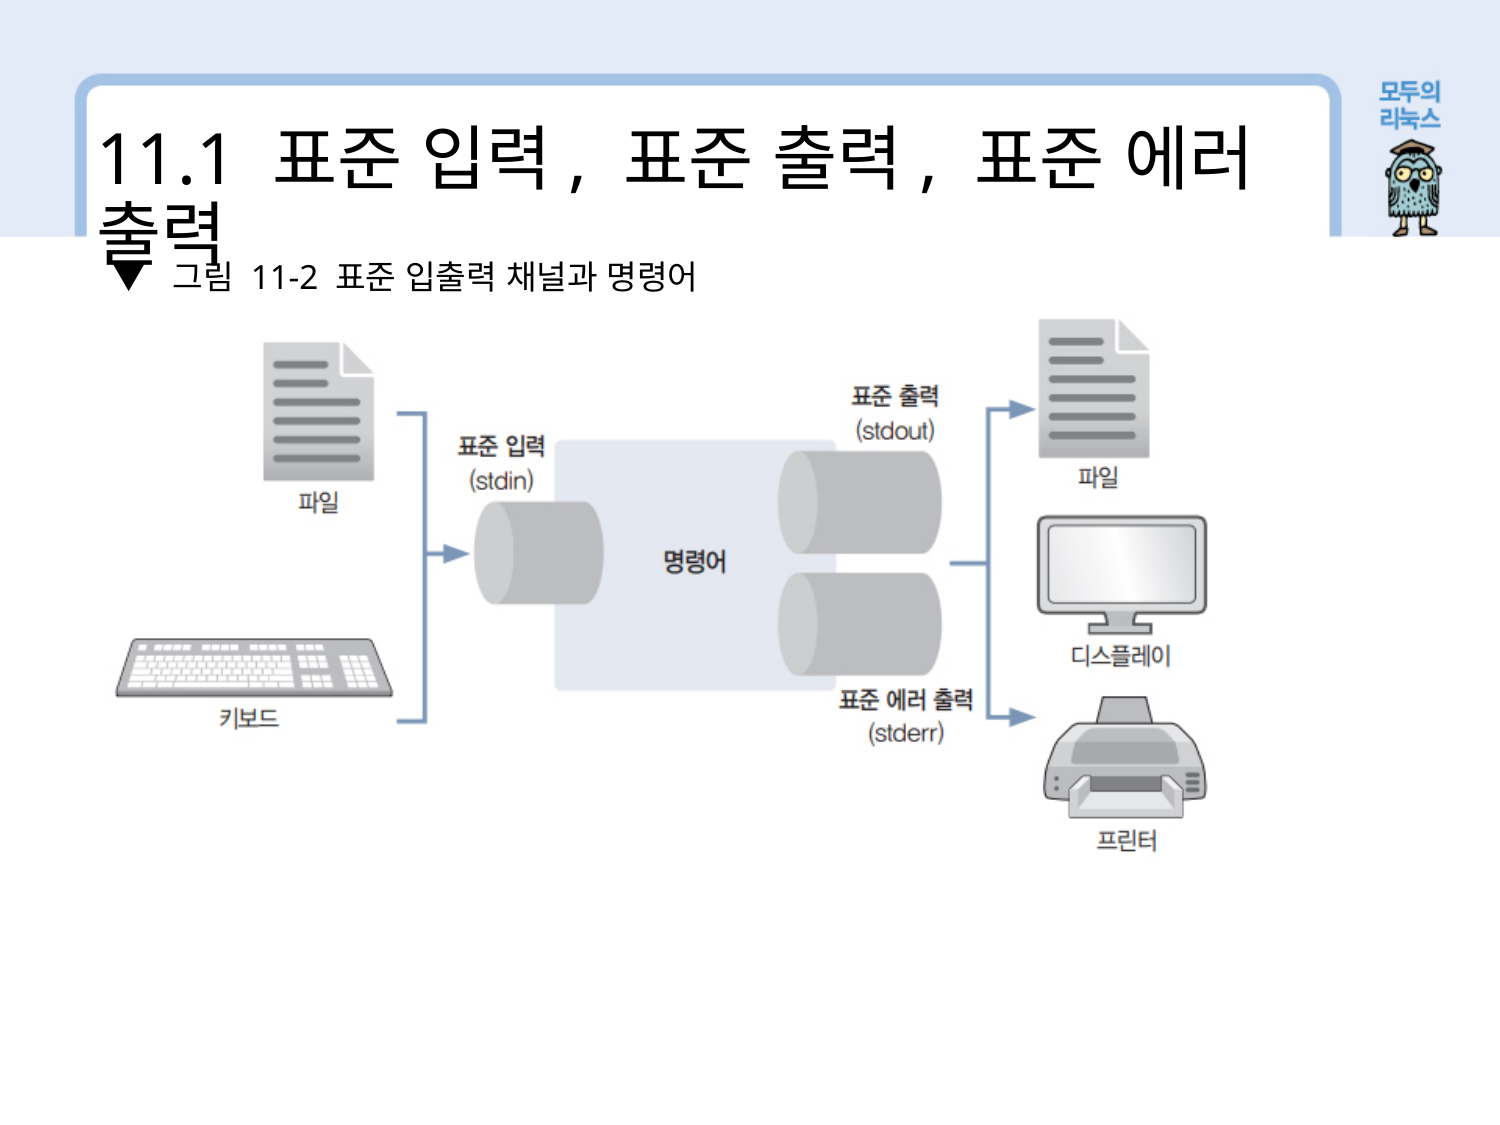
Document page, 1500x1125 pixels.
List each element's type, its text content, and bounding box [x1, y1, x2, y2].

text_box 11.1 표준 입력, 표준 출력, 표준 에러 출력 [81, 115, 1335, 221]
picture [0, 0, 1500, 1125]
text_box ▼ 그림 11-2 표준 입출력 채널과 명령어 [97, 248, 1424, 314]
